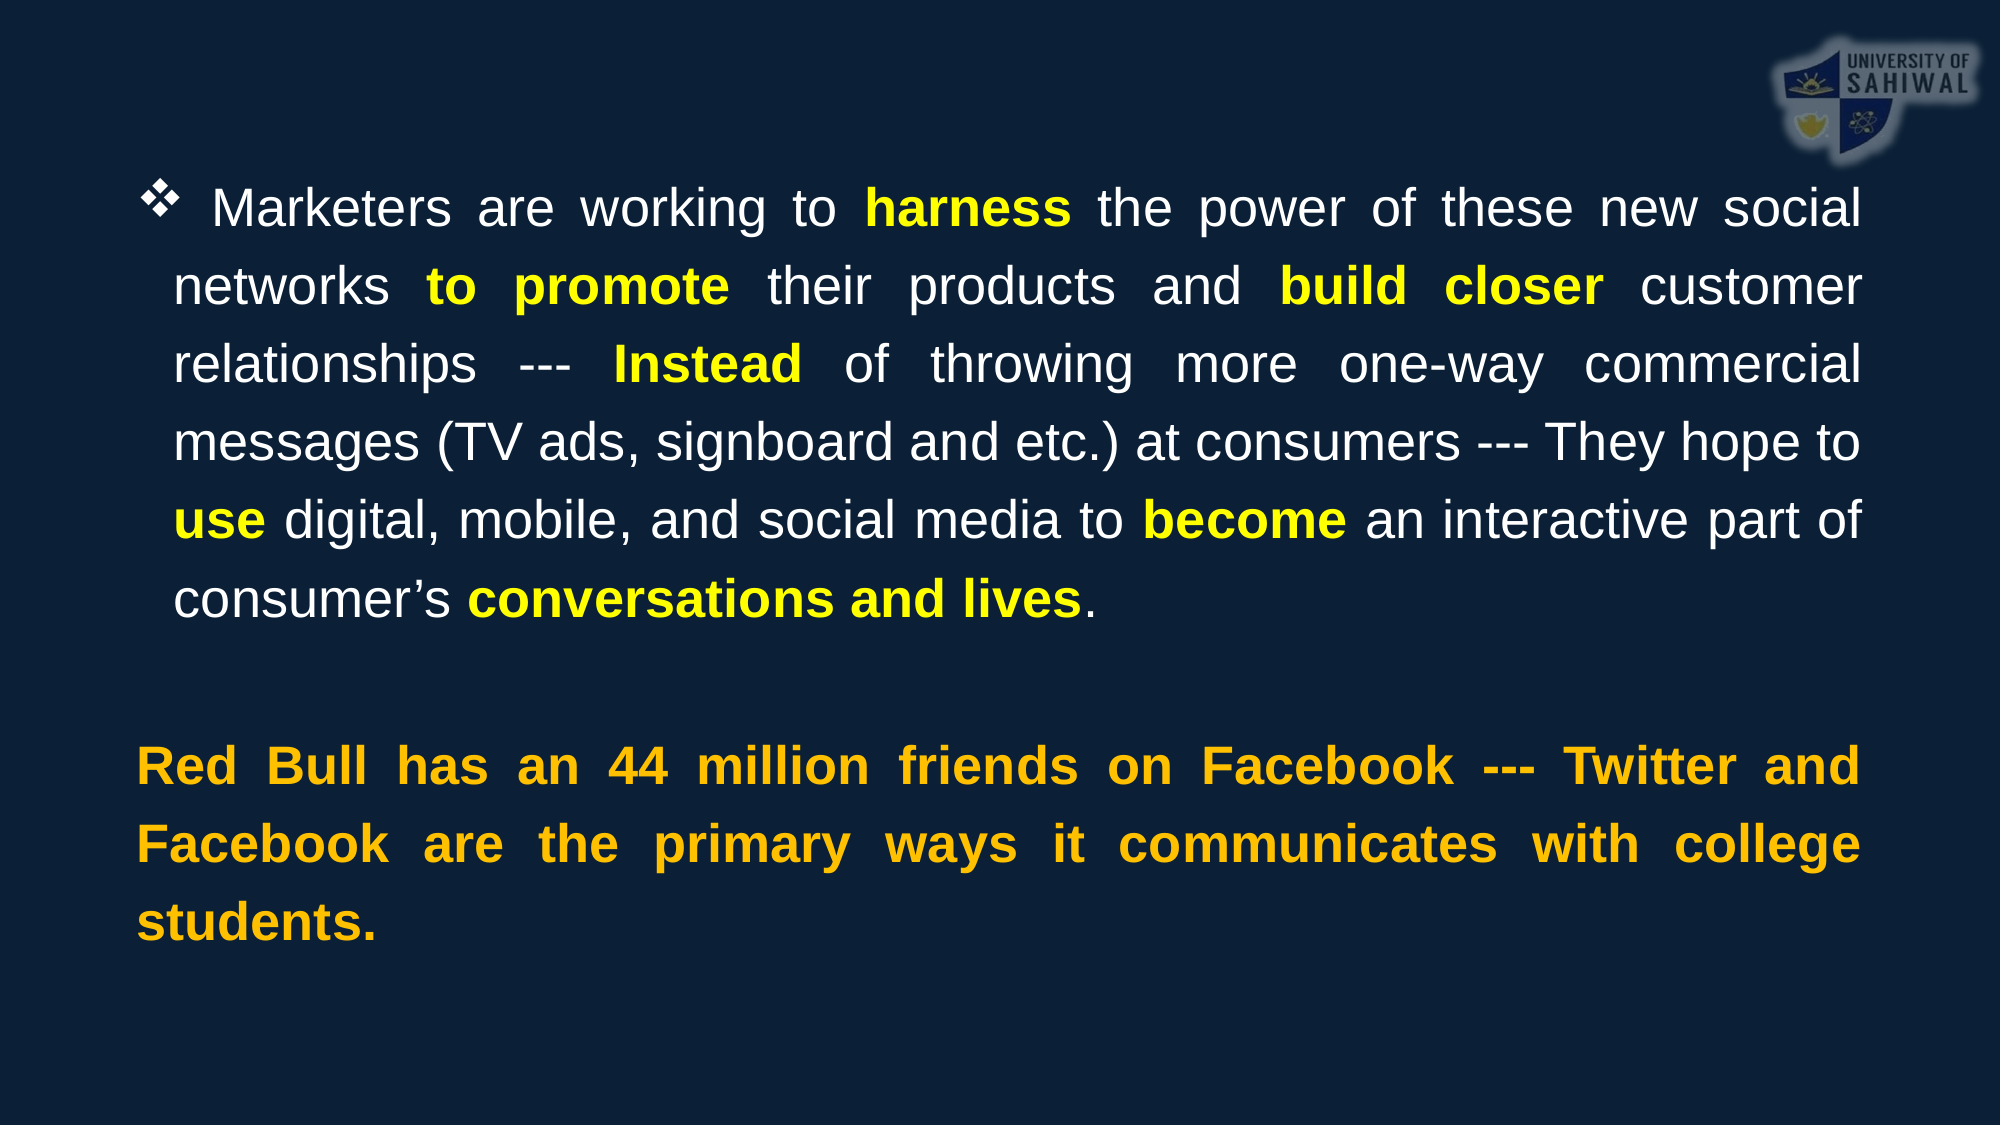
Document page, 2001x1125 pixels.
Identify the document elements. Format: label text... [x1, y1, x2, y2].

picture [1747, 0, 2000, 208]
list Marketers are working to harness the power of these new social networks to promote their products and build closer customer relationships --- Instead of throwing more one-way commercial messages (TV ads, signboard and etc.) at consumers --- They hope to use digital, mobile, and social media to become an interactive part of consumer’s conversations and lives. Red Bull has an 44 million friends on Facebook --- Twitter and Facebook are the primary ways it communicates with college students. [121, 72, 1879, 1053]
